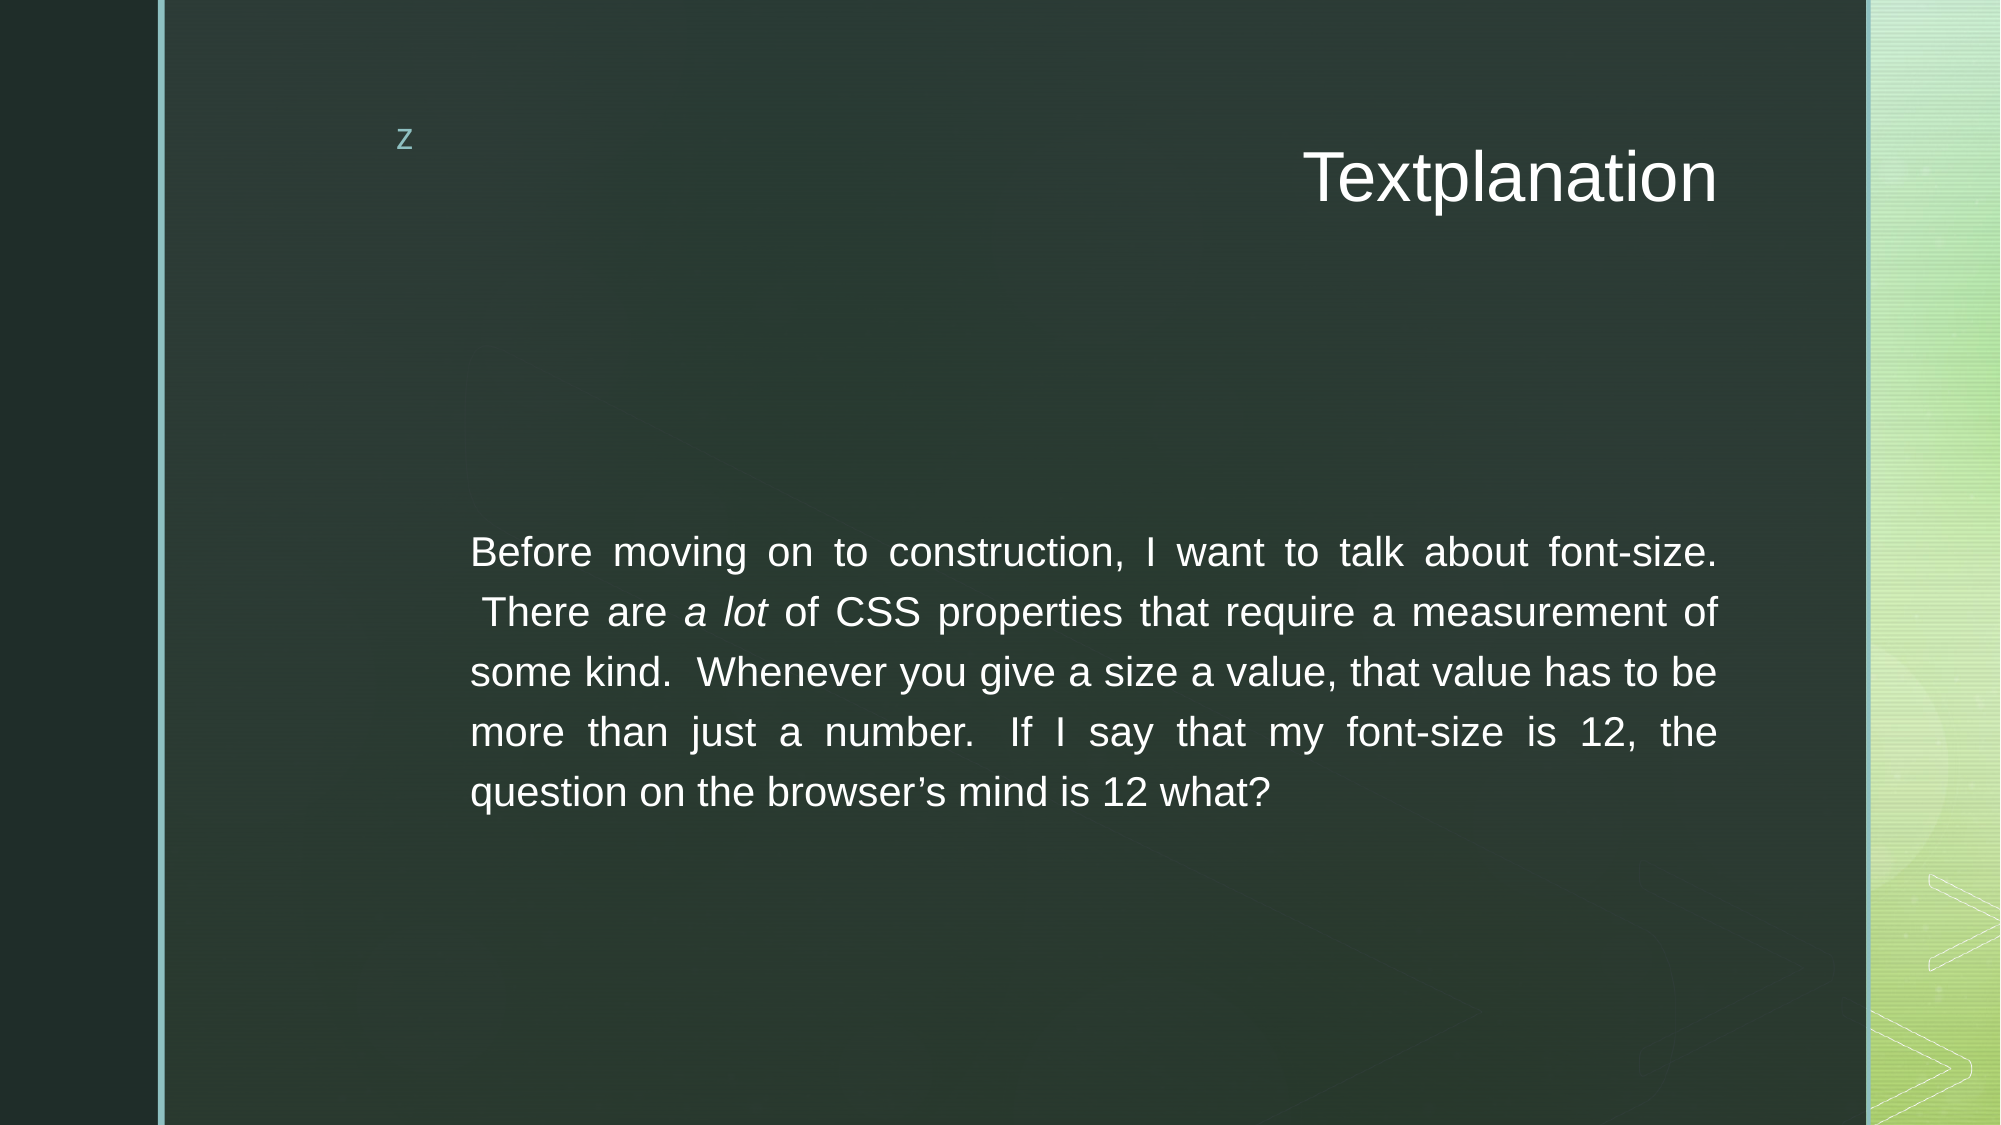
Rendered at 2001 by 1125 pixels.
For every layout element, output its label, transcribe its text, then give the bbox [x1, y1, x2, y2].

picture [1871, 0, 2001, 1125]
list Before moving on to construction, I want to talk about font-size. There are a lot of CSS properties that require a measurement of some kind. Whenever you give a size a value, that value has to be more than just a number. If I say that my font-size is 12, the question on the browser’s mind is 12 what? [454, 336, 1734, 993]
title Textplanation [428, 132, 1734, 310]
